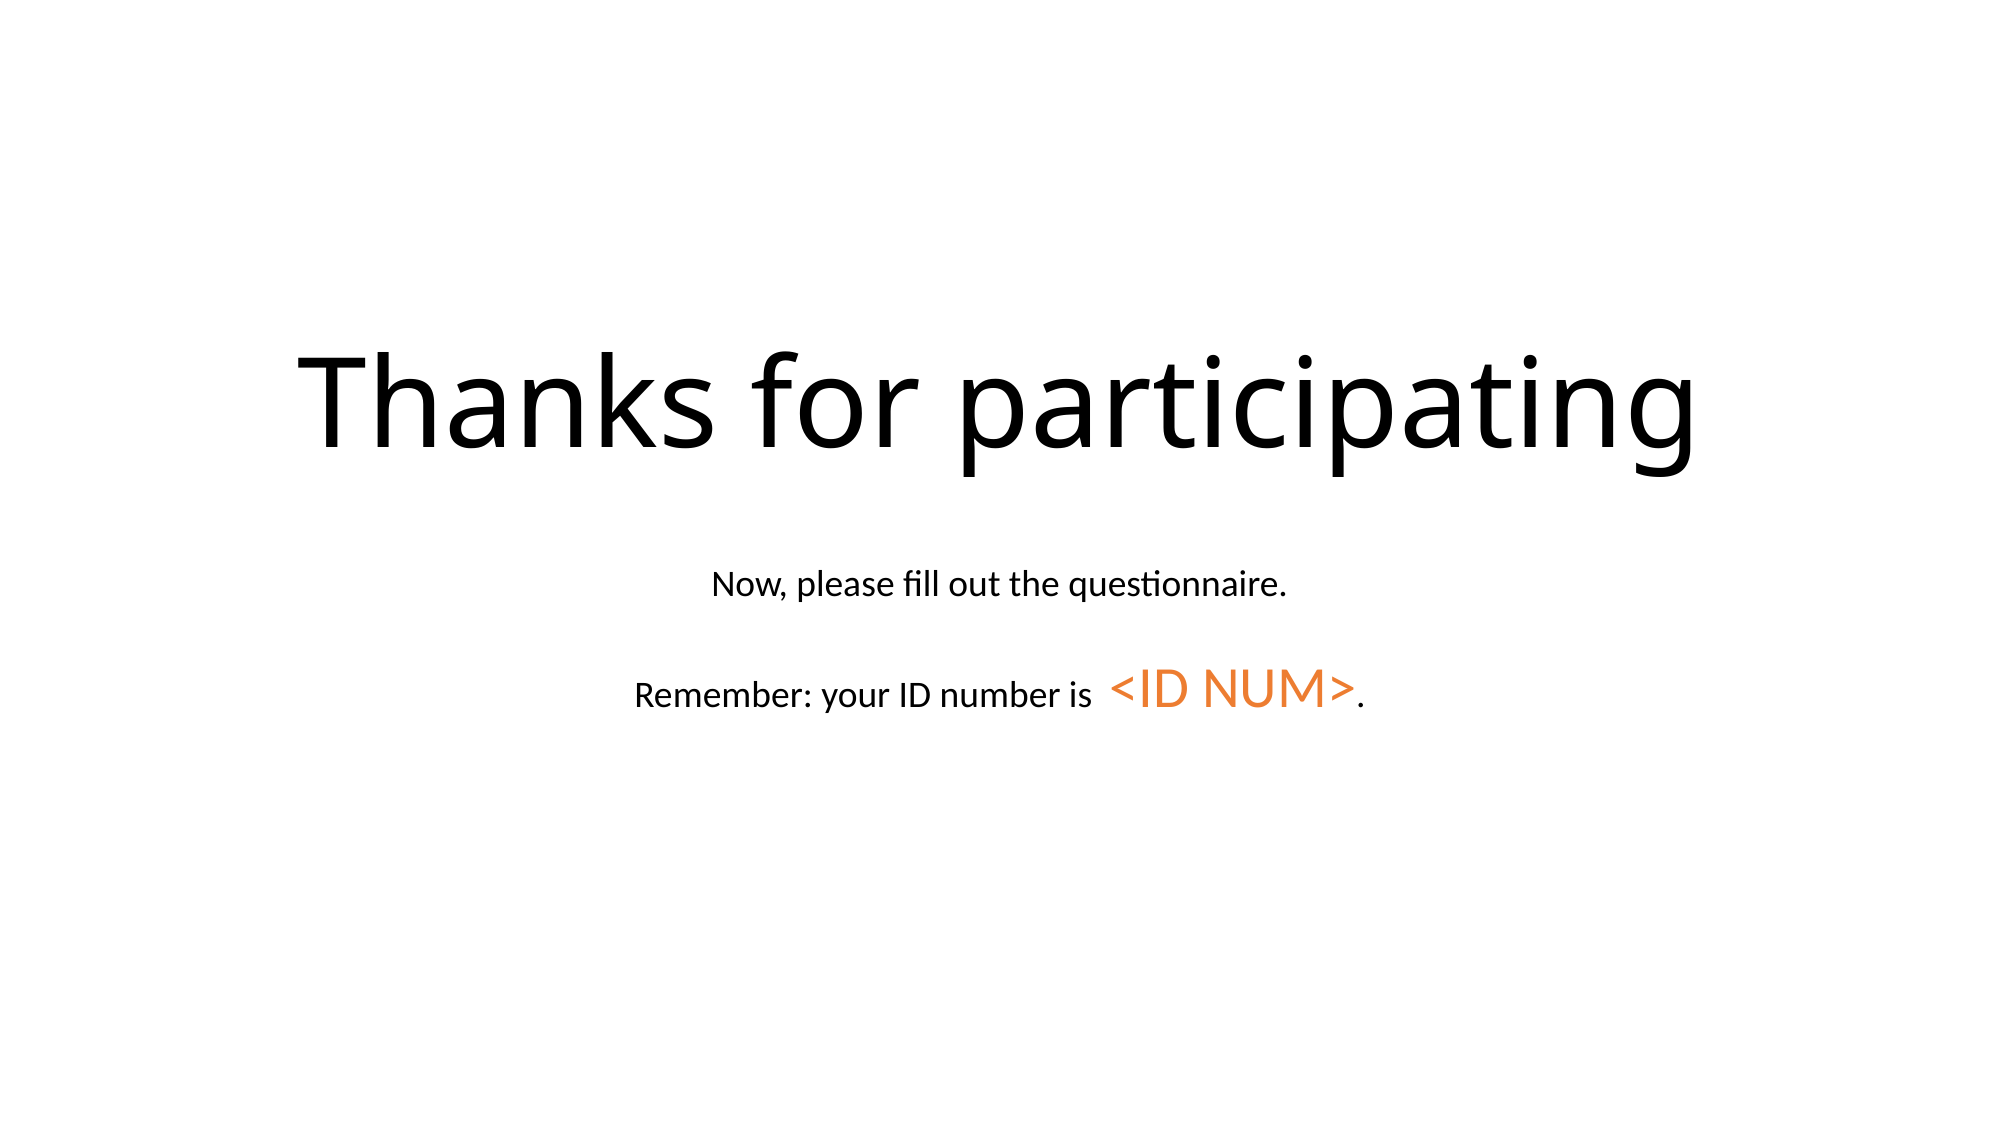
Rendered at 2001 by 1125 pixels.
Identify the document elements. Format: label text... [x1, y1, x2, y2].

title Thanks for participating [249, 90, 1750, 483]
text_box Now, please fill out the questionnaire. Remember: your ID number is <ID NUM>. [0, 551, 2000, 727]
